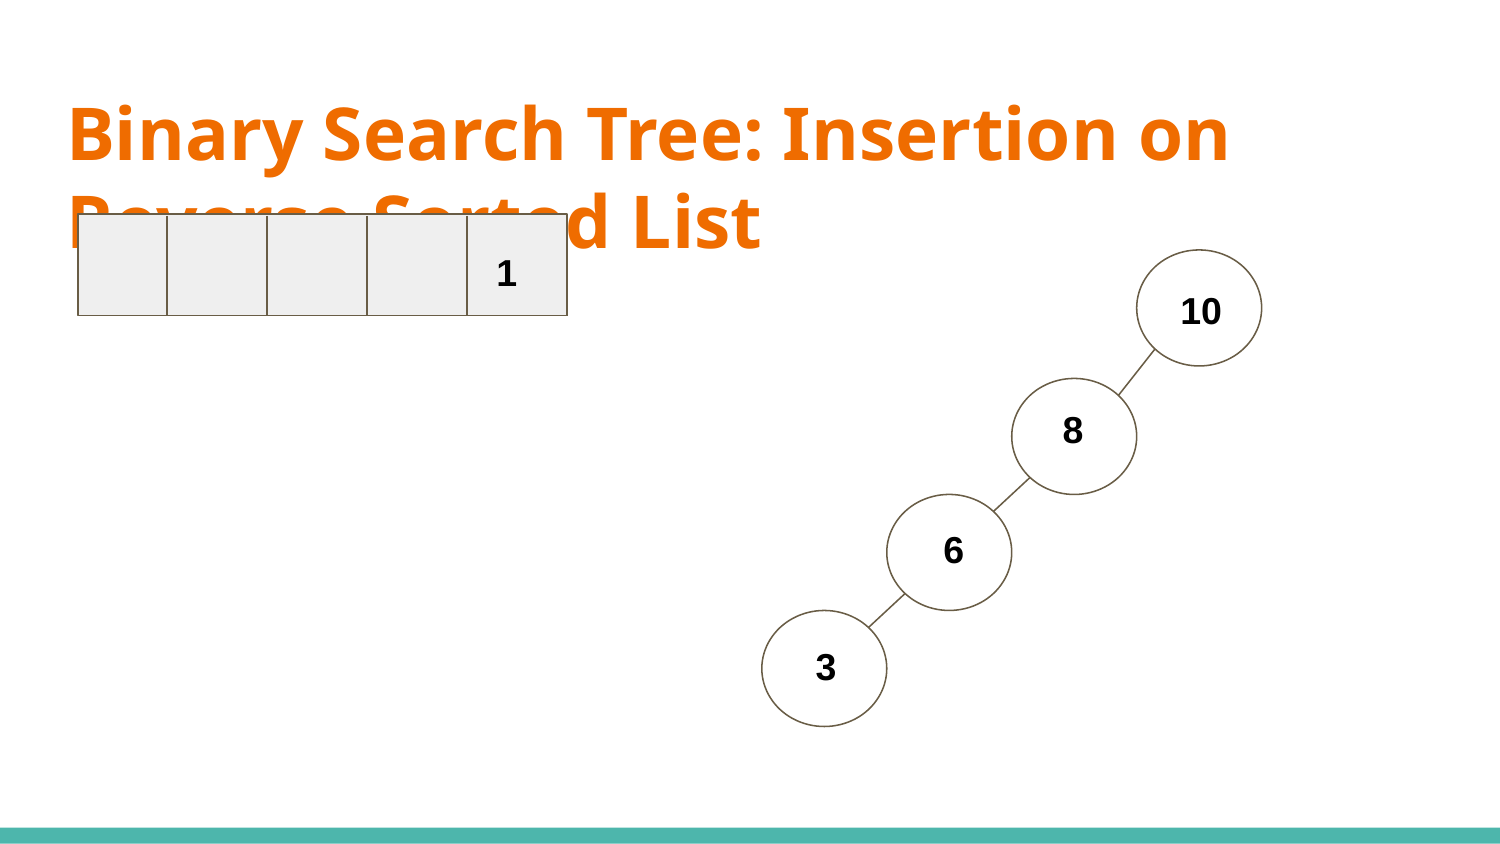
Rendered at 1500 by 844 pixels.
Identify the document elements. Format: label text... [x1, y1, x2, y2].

text_box 10 [1165, 271, 1249, 344]
text_box [1011, 378, 1137, 495]
text_box [1136, 249, 1249, 366]
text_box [993, 477, 1031, 512]
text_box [1118, 348, 1156, 396]
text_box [868, 593, 906, 628]
text_box [568, 215, 872, 317]
text_box 8 [1047, 391, 1119, 453]
text_box [886, 494, 1008, 611]
title Binary Search Tree: Insertion on Reverse Sorted List [51, 72, 1449, 189]
text_box 6 [928, 511, 1012, 574]
text_box [62, 215, 162, 317]
text_box 1 [481, 234, 553, 296]
text_box [1249, 272, 1262, 343]
text_box [761, 610, 887, 727]
text_box 3 [800, 627, 872, 690]
text_box [77, 214, 567, 316]
